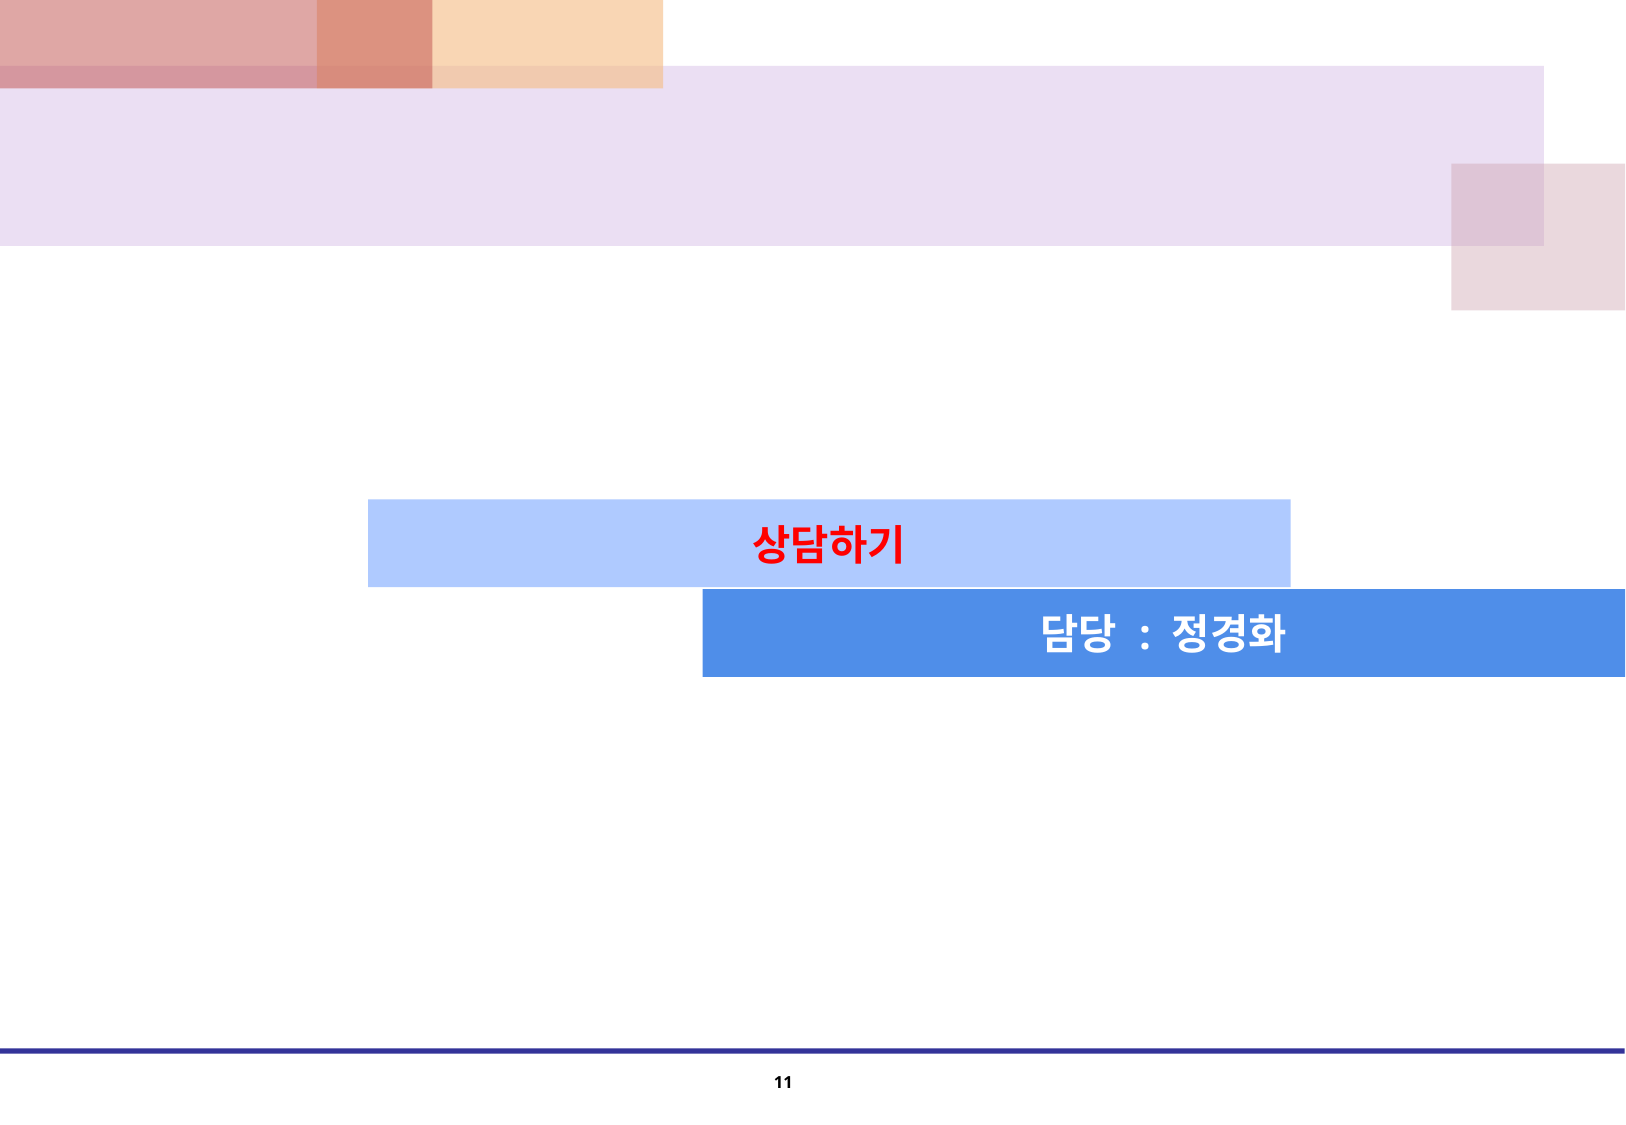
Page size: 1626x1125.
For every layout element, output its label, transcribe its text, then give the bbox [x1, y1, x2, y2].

text_box 담당 : 정경화 [702, 589, 1626, 677]
text_box 상담하기 [368, 499, 1291, 588]
